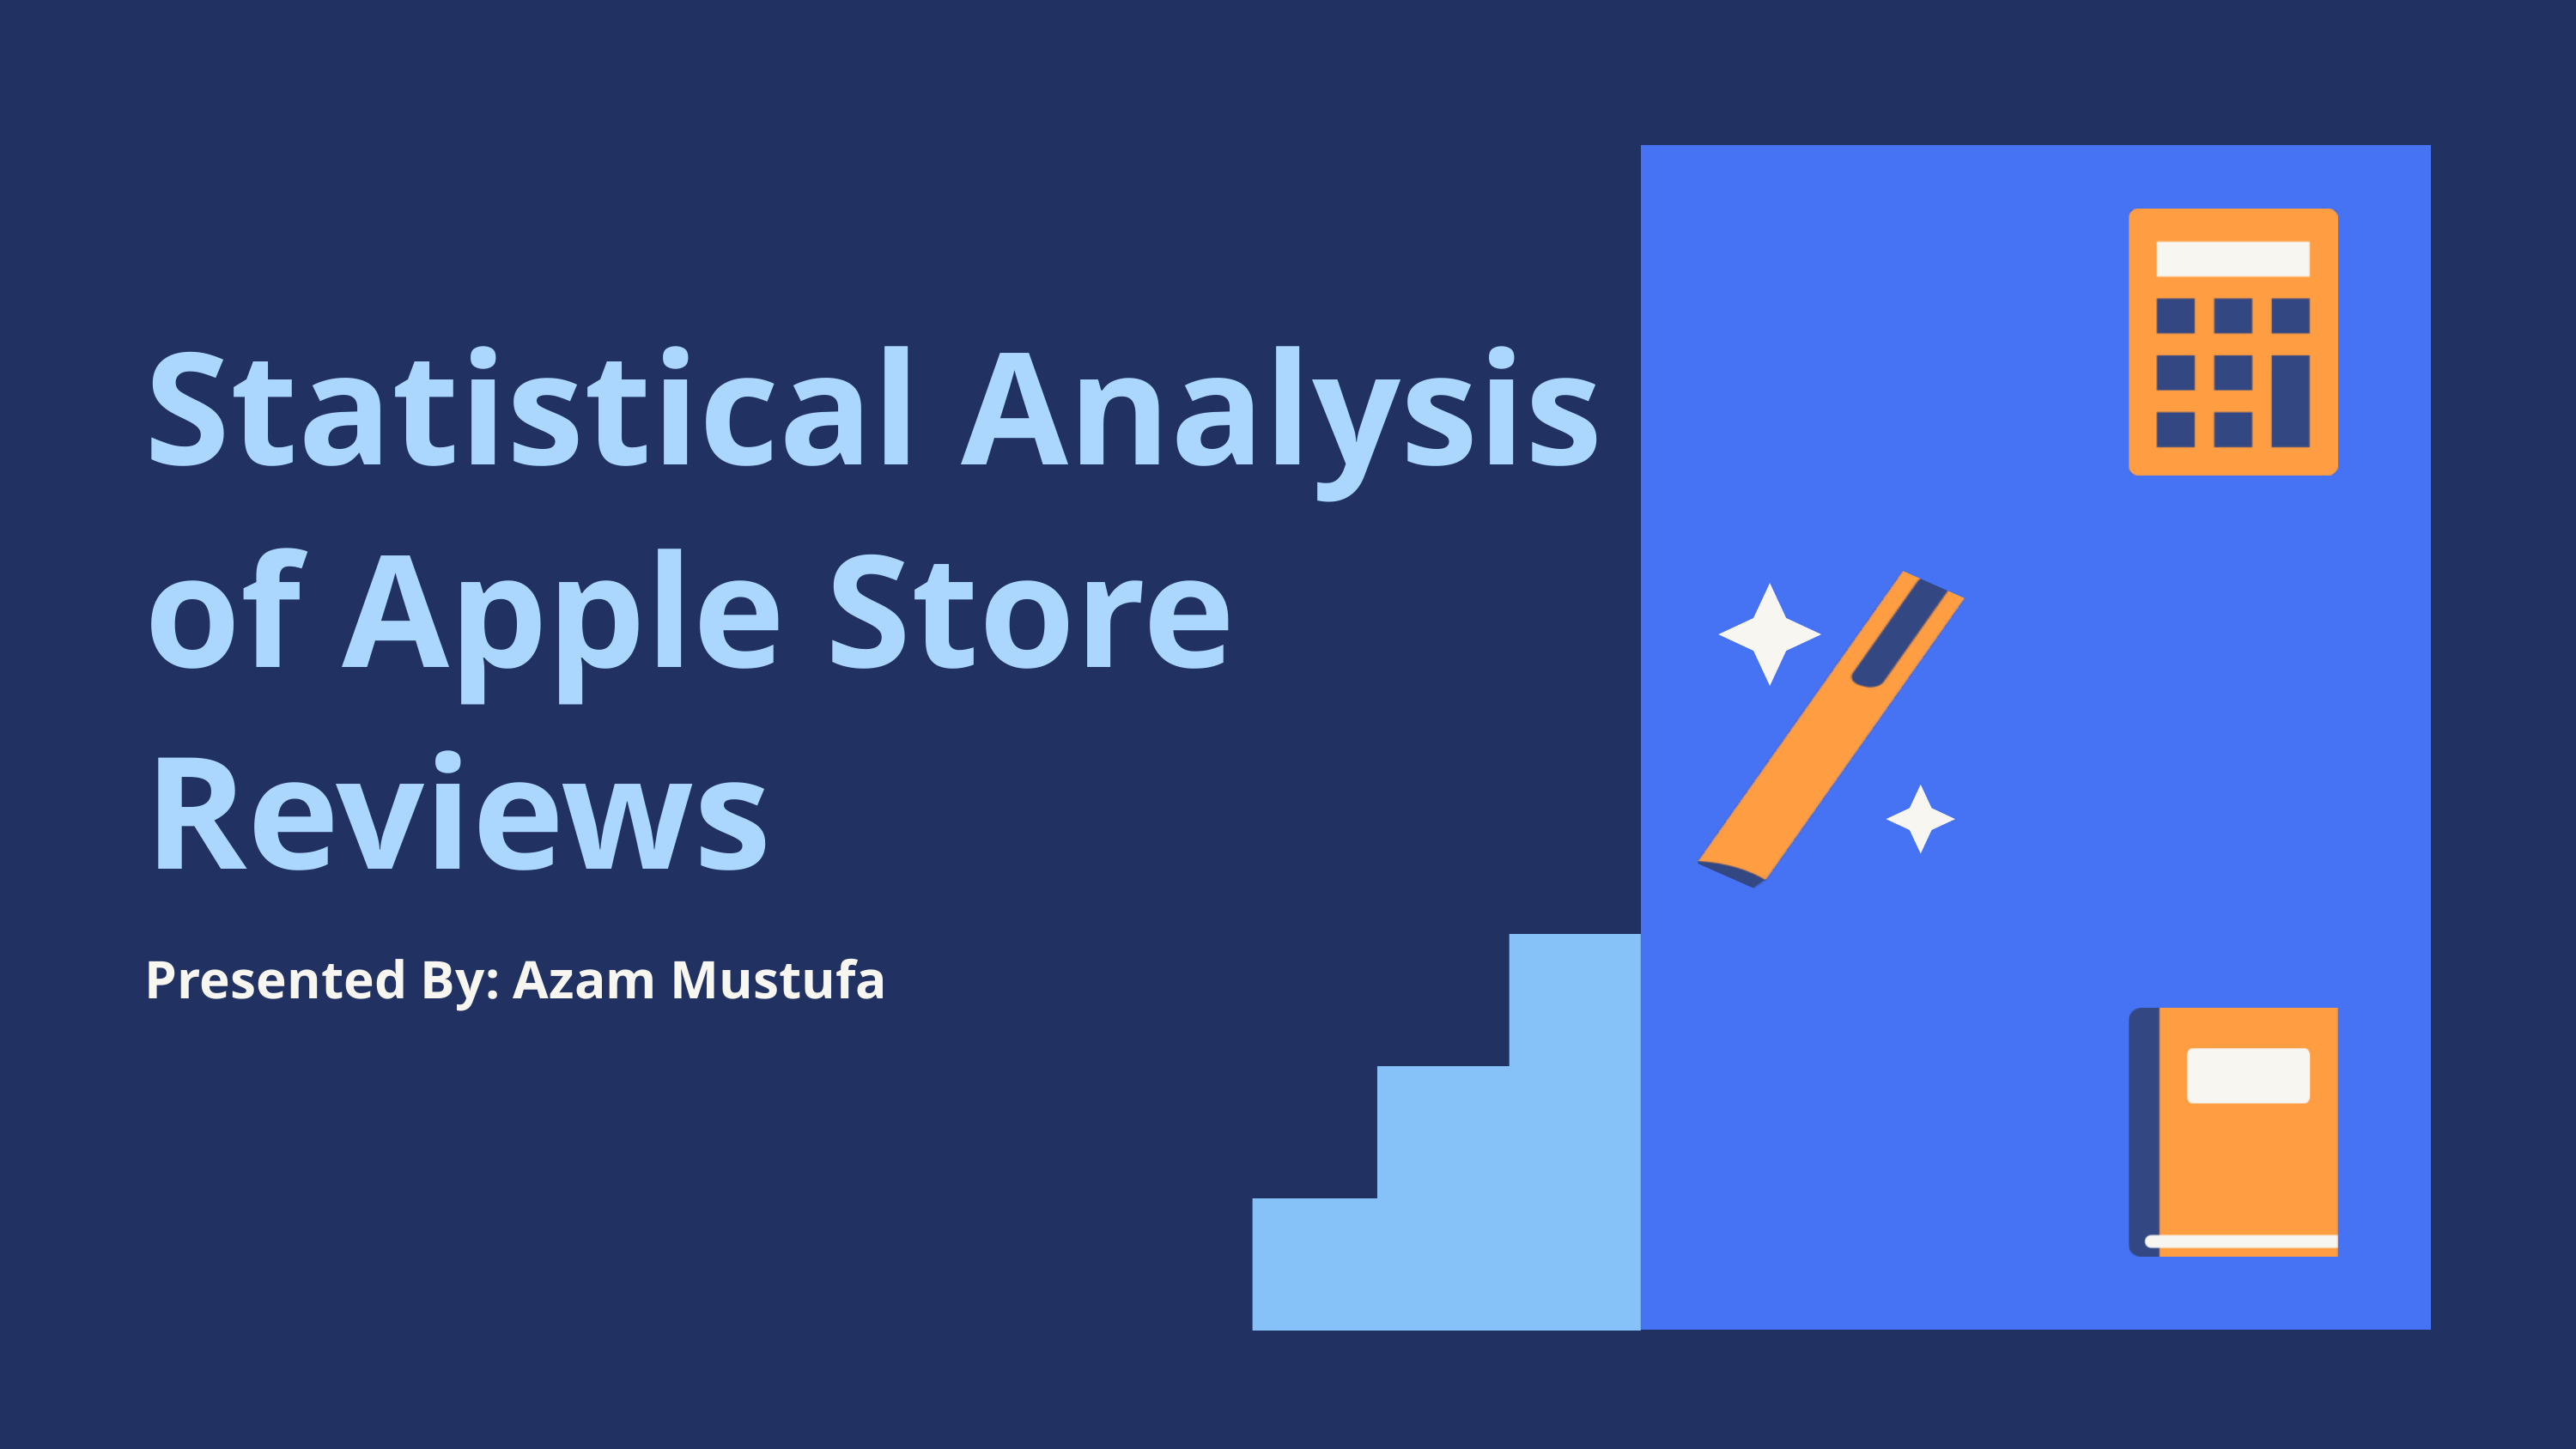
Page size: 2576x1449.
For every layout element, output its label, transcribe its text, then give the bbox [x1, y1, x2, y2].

text_box Statistical Analysis of Apple Store Reviews [144, 294, 1636, 901]
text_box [1640, 934, 2432, 1331]
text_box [1640, 545, 2432, 934]
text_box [1886, 784, 1956, 854]
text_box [1640, 144, 2432, 541]
text_box Presented By: Azam Mustufa [144, 946, 1475, 1009]
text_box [1718, 582, 1822, 687]
text_box [1252, 934, 1636, 1331]
